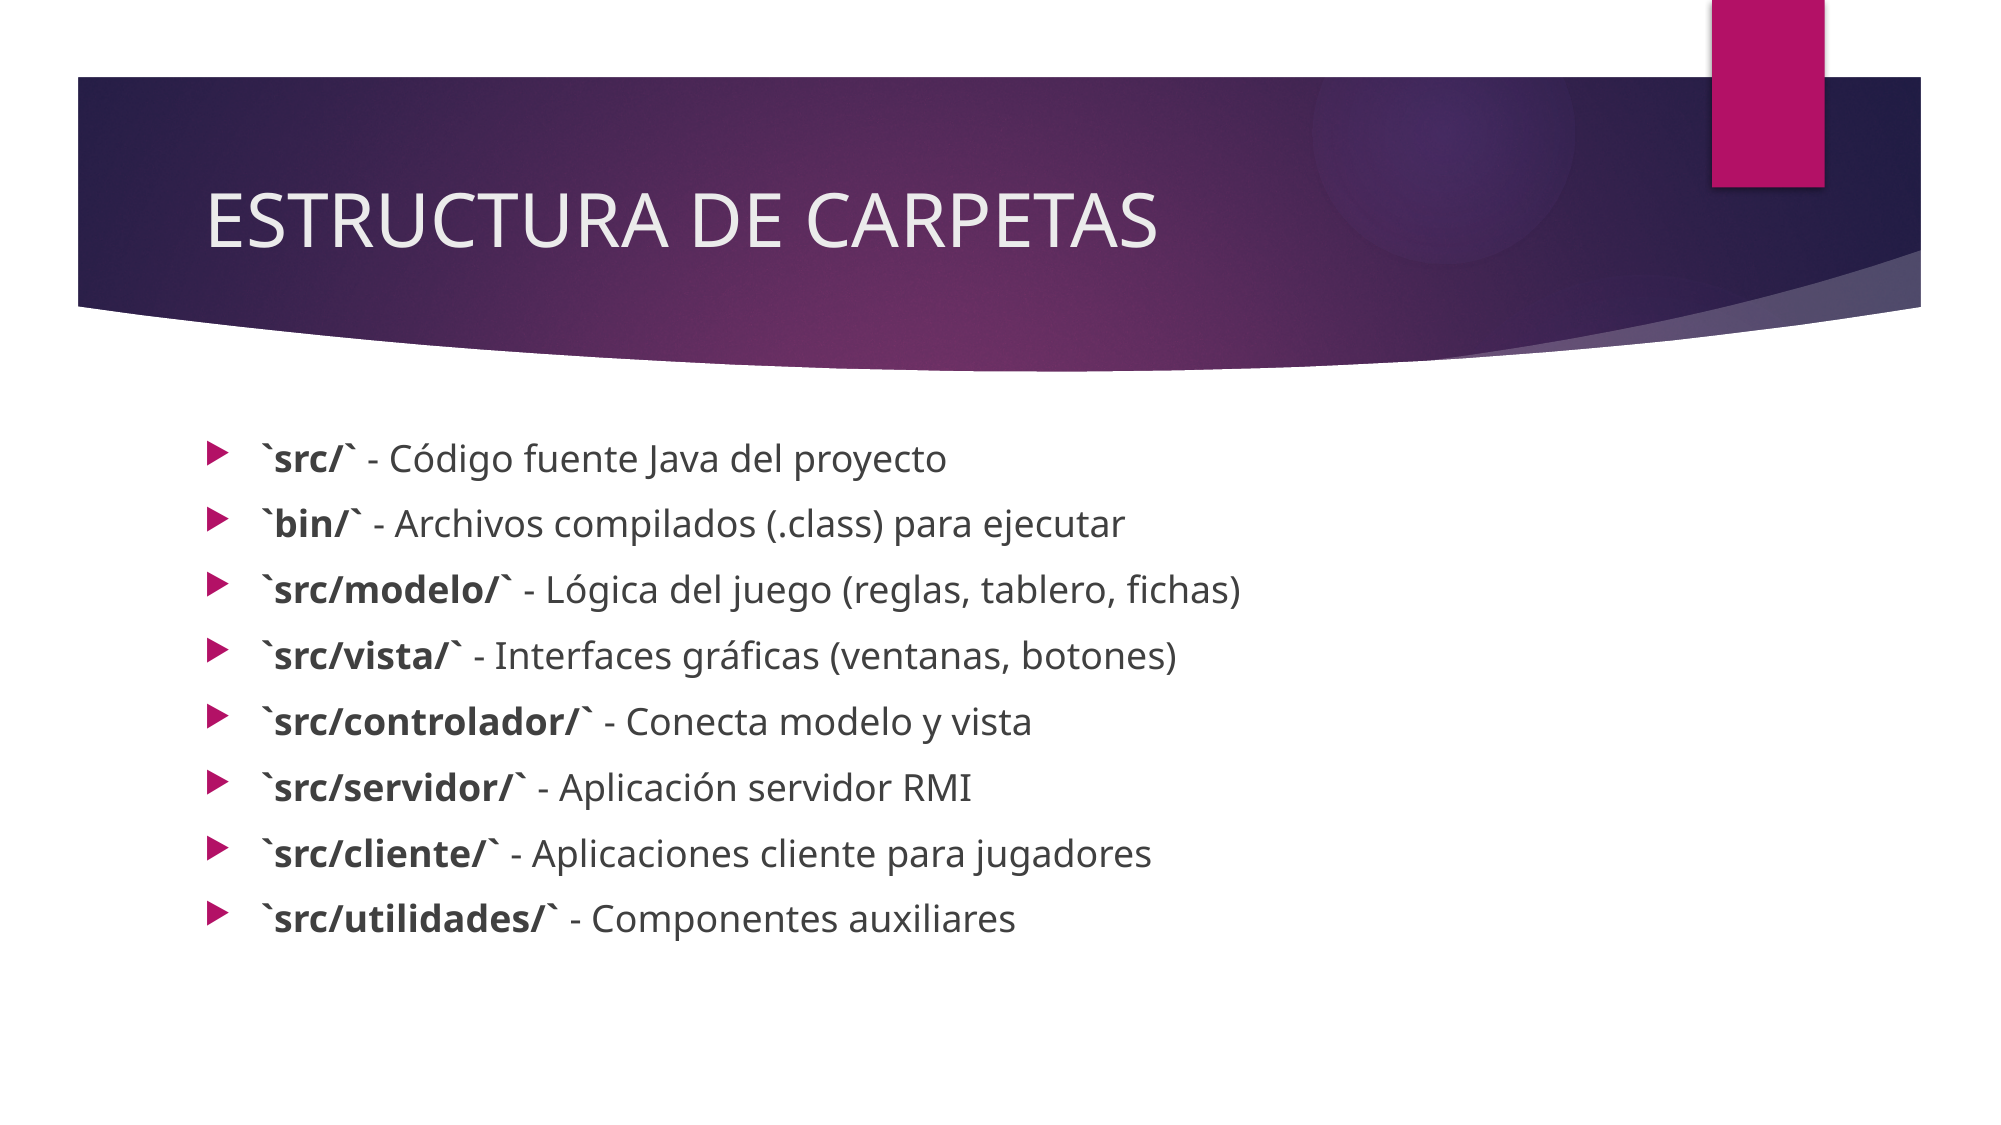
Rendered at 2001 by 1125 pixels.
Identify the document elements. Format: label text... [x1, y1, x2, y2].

list `src/` - Código fuente Java del proyecto `bin/` - Archivos compilados (.class) para ejecutar `src/modelo/` - Lógica del juego (reglas, tablero, fichas) `src/vista/` - Interfaces gráficas (ventanas, botones) `src/controlador/` - Conecta modelo y vista `src/servidor/` - Aplicación servidor RMI `src/cliente/` - Aplicaciones cliente para jugadores `src/utilidades/` - Componentes auxiliares [189, 427, 1638, 988]
title ESTRUCTURA DE CARPETAS [189, 159, 1627, 276]
